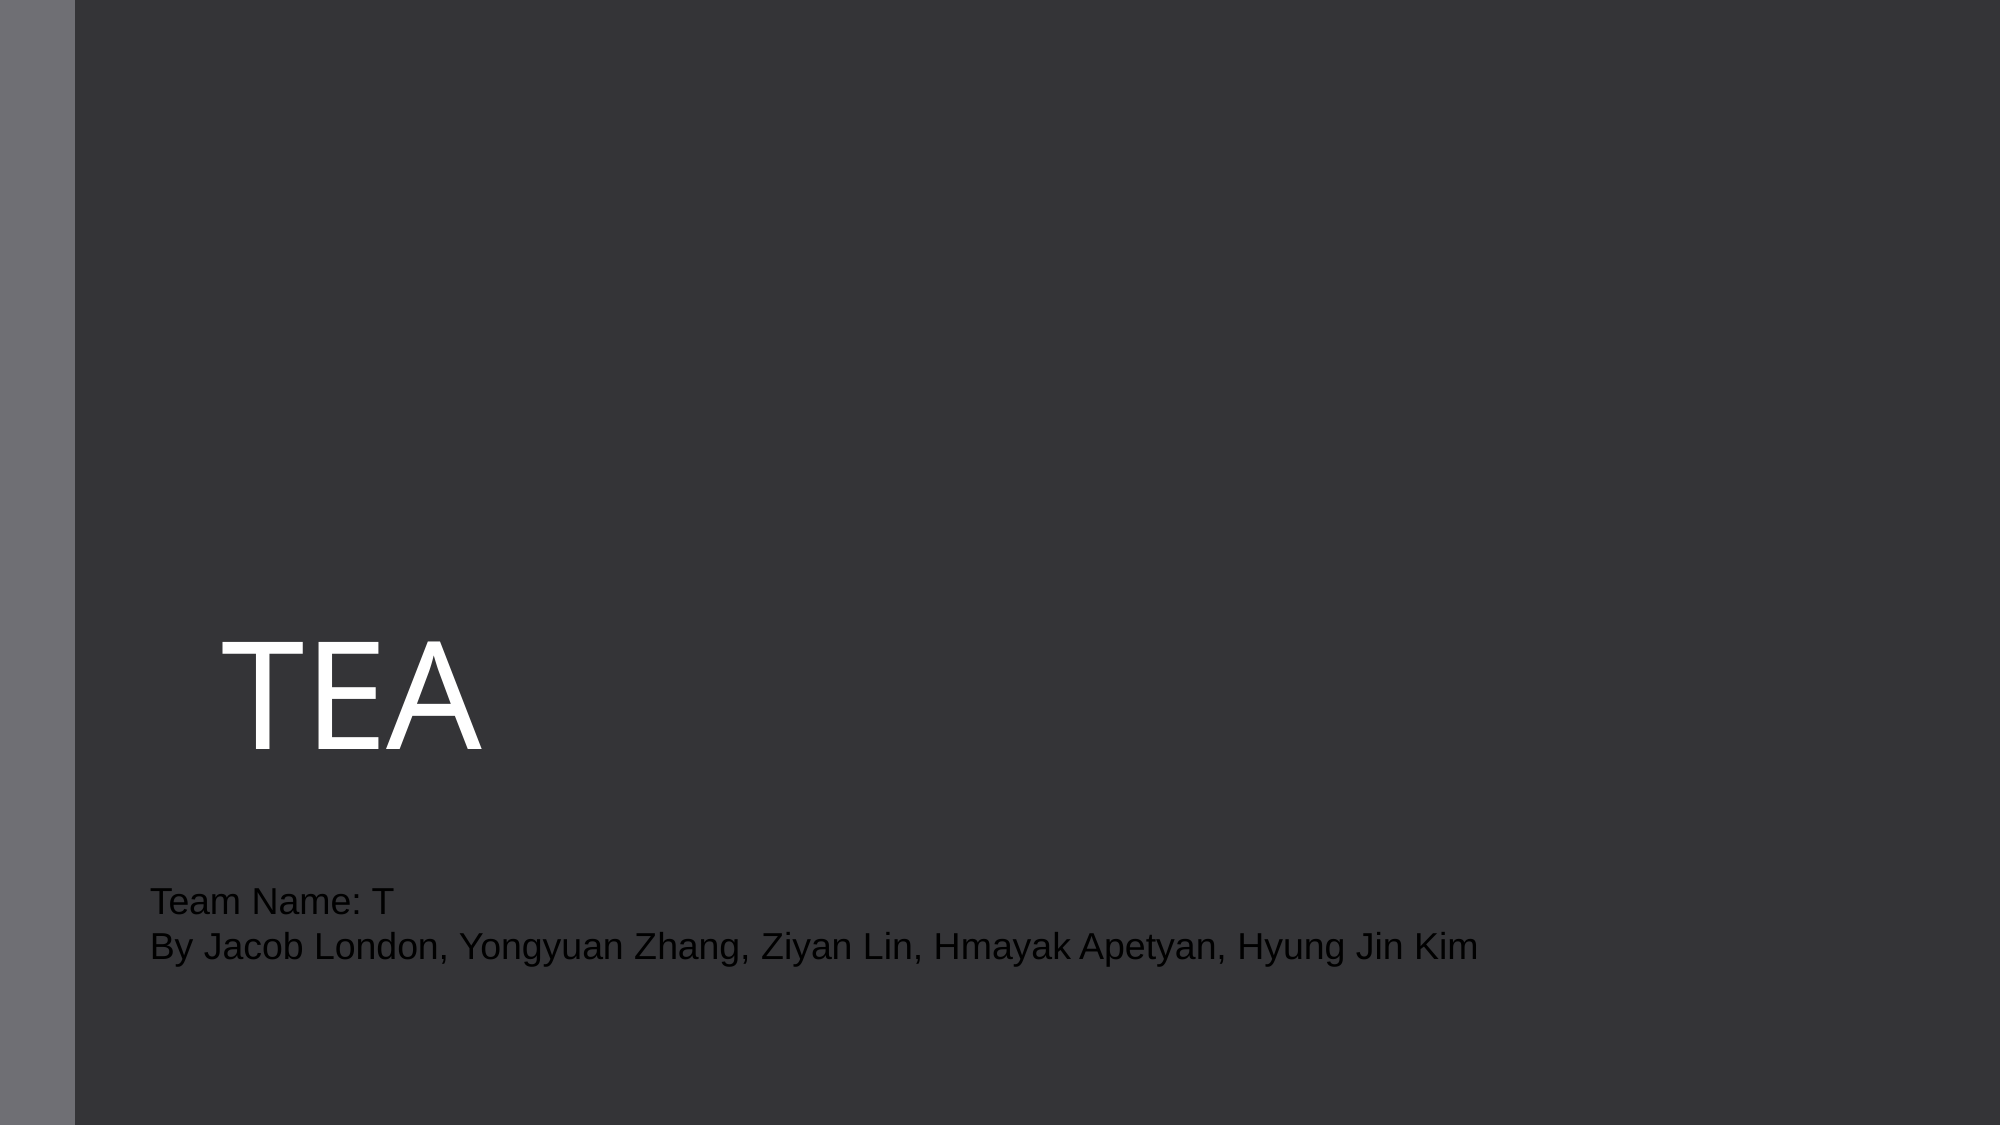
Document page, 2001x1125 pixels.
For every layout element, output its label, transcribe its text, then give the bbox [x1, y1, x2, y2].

text_box TEA [206, 124, 1752, 788]
text_box Team Name: T By Jacob London, Yongyuan Zhang, Ziyan Lin, Hmayak Apetyan, Hyung Jin Kim [135, 869, 1605, 975]
